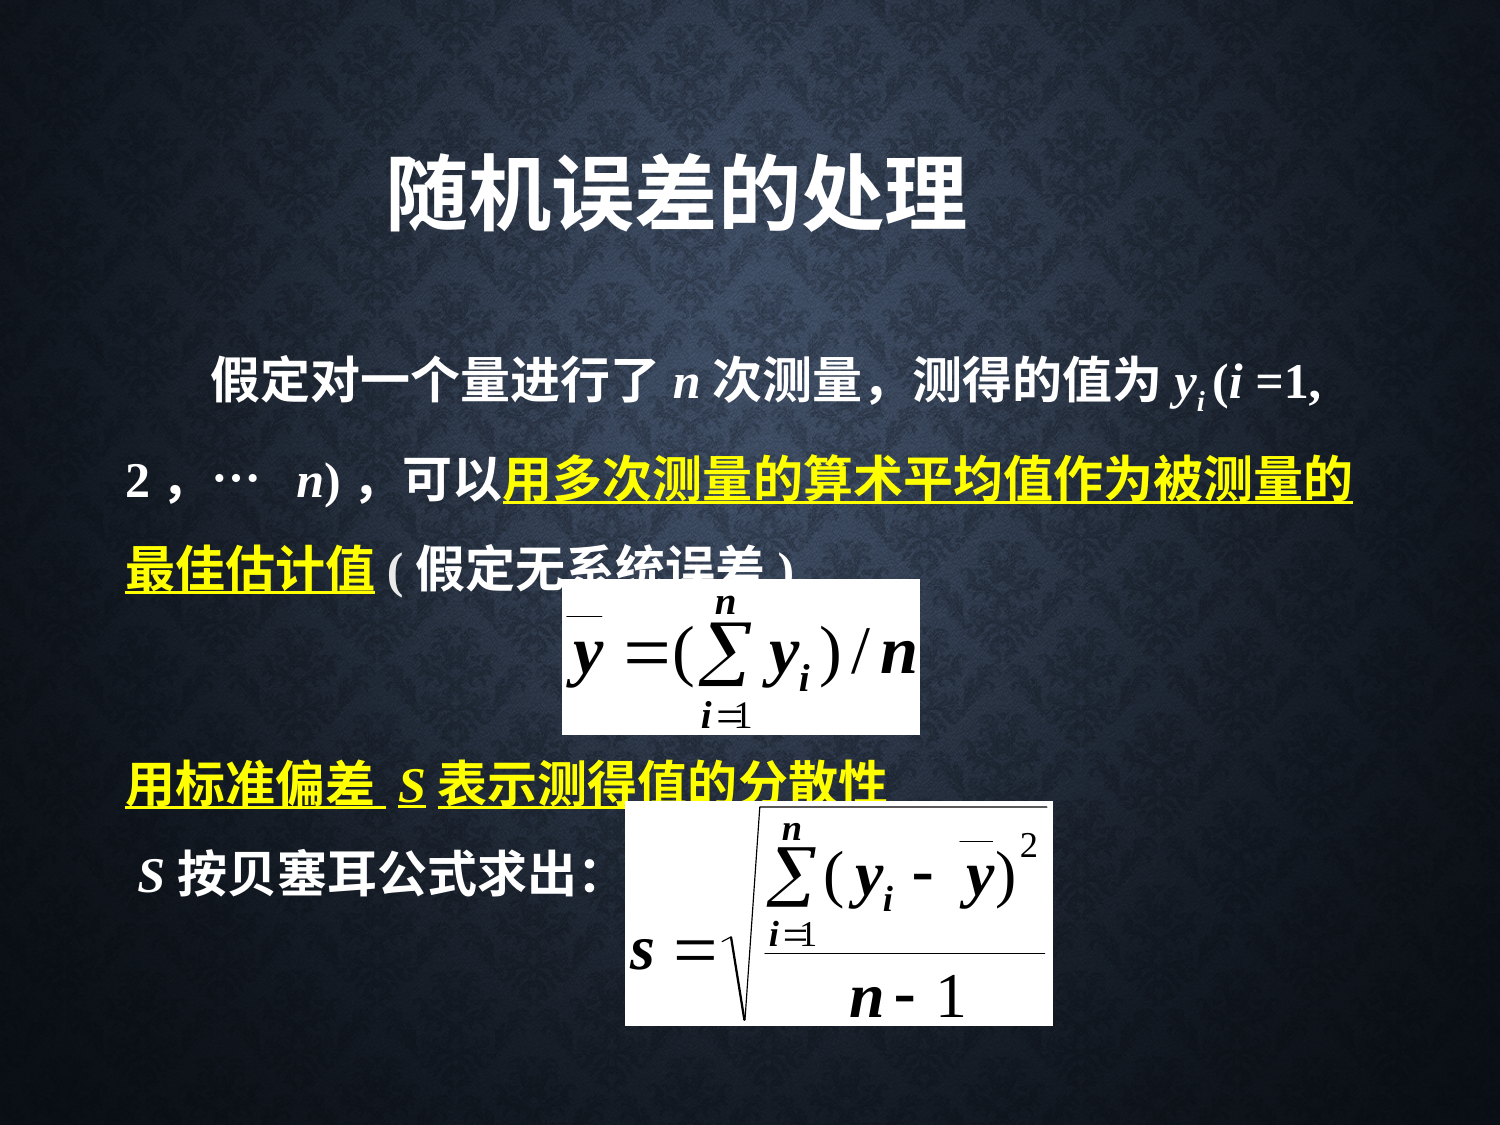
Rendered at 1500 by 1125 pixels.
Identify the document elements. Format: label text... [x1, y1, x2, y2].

title 随机误差的处理 [347, 138, 1006, 256]
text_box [624, 800, 1054, 1027]
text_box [561, 578, 921, 736]
text_box 假定对一个量进行了n次测量，测得的值为yi (i =1, 2，… n)，可以用多次测量的算术平均值作为被测量的最佳估计值(假定无系统误差) 用标准偏差 S表示测得值的分散性 S按贝塞耳公式求出： [43, 307, 1404, 910]
